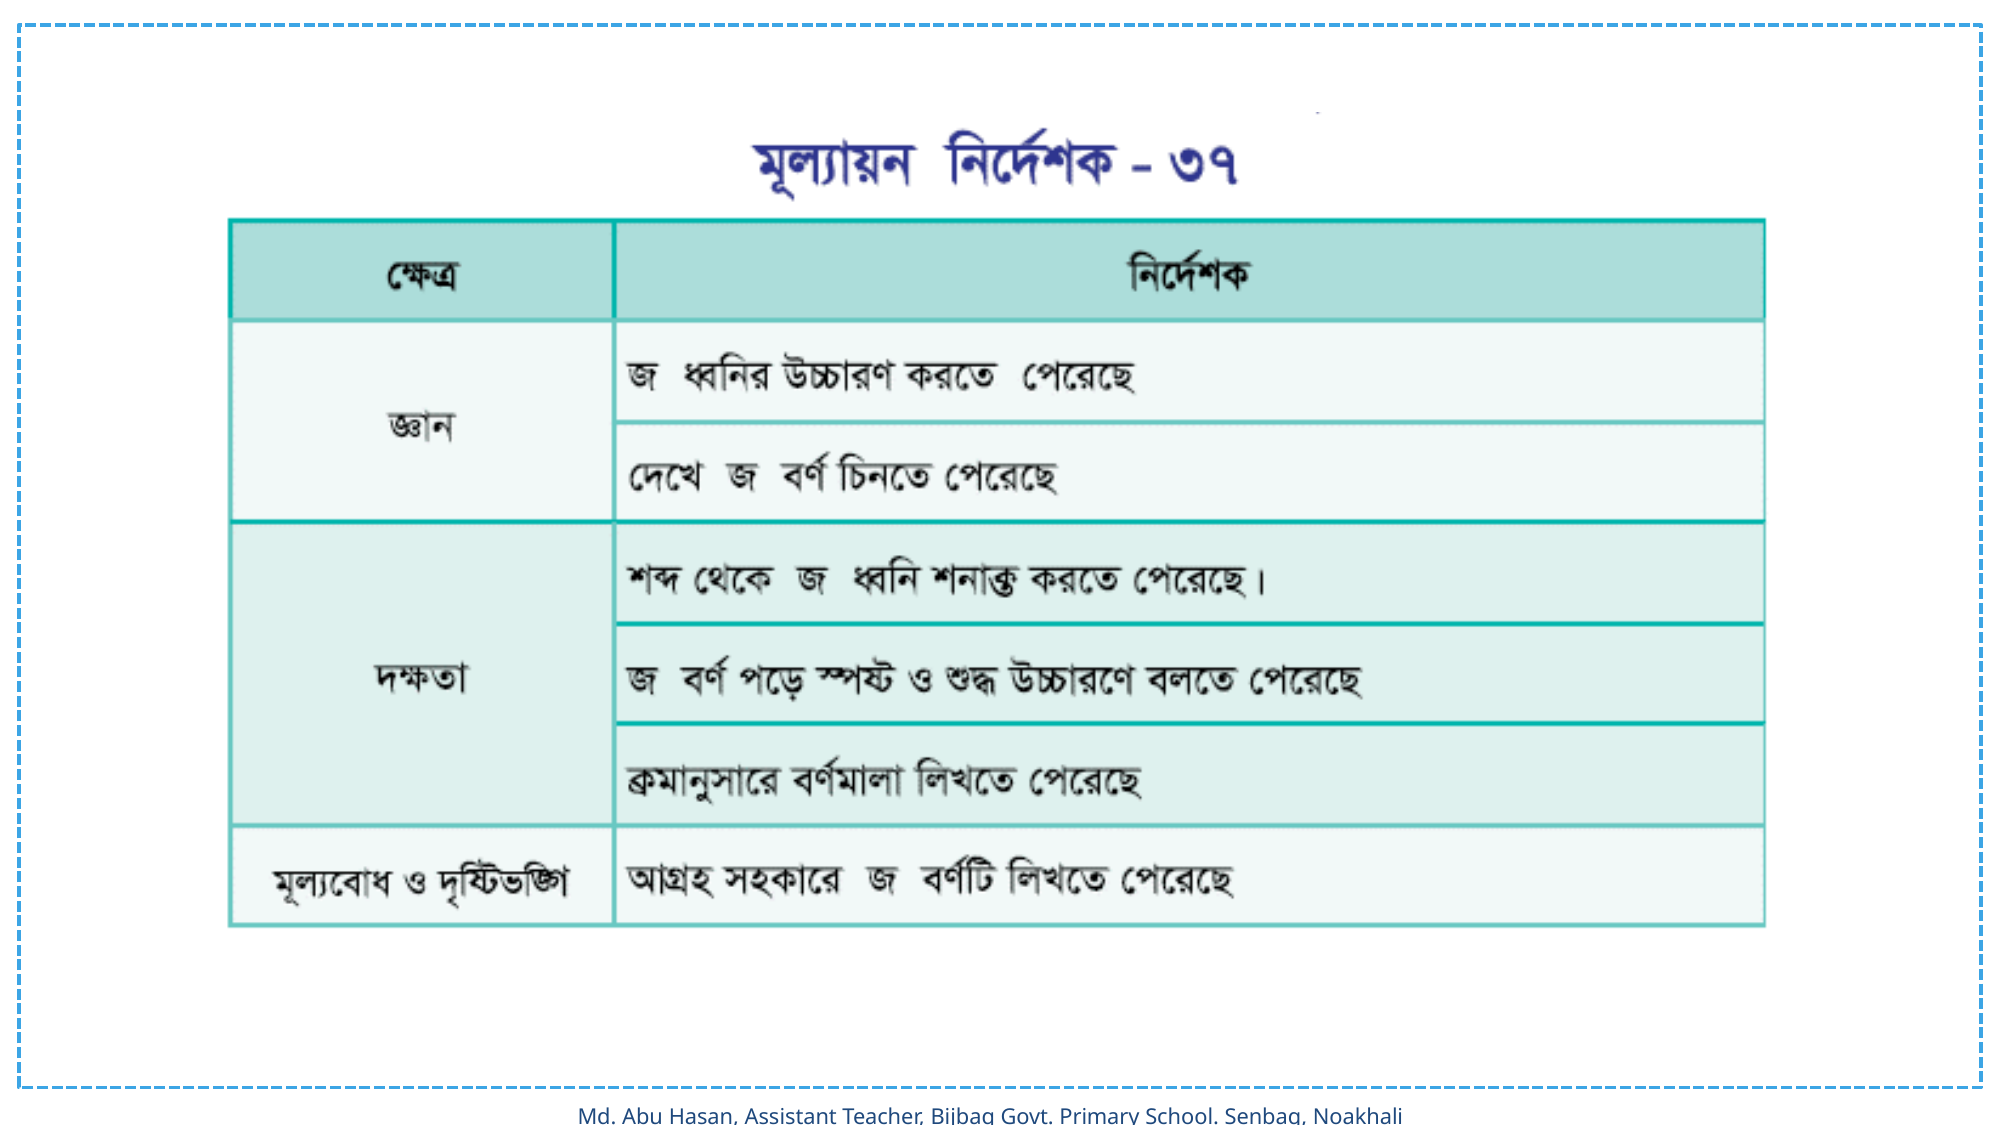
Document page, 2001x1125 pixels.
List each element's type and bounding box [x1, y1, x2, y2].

text_box [17, 23, 1983, 1089]
picture [197, 112, 1803, 956]
